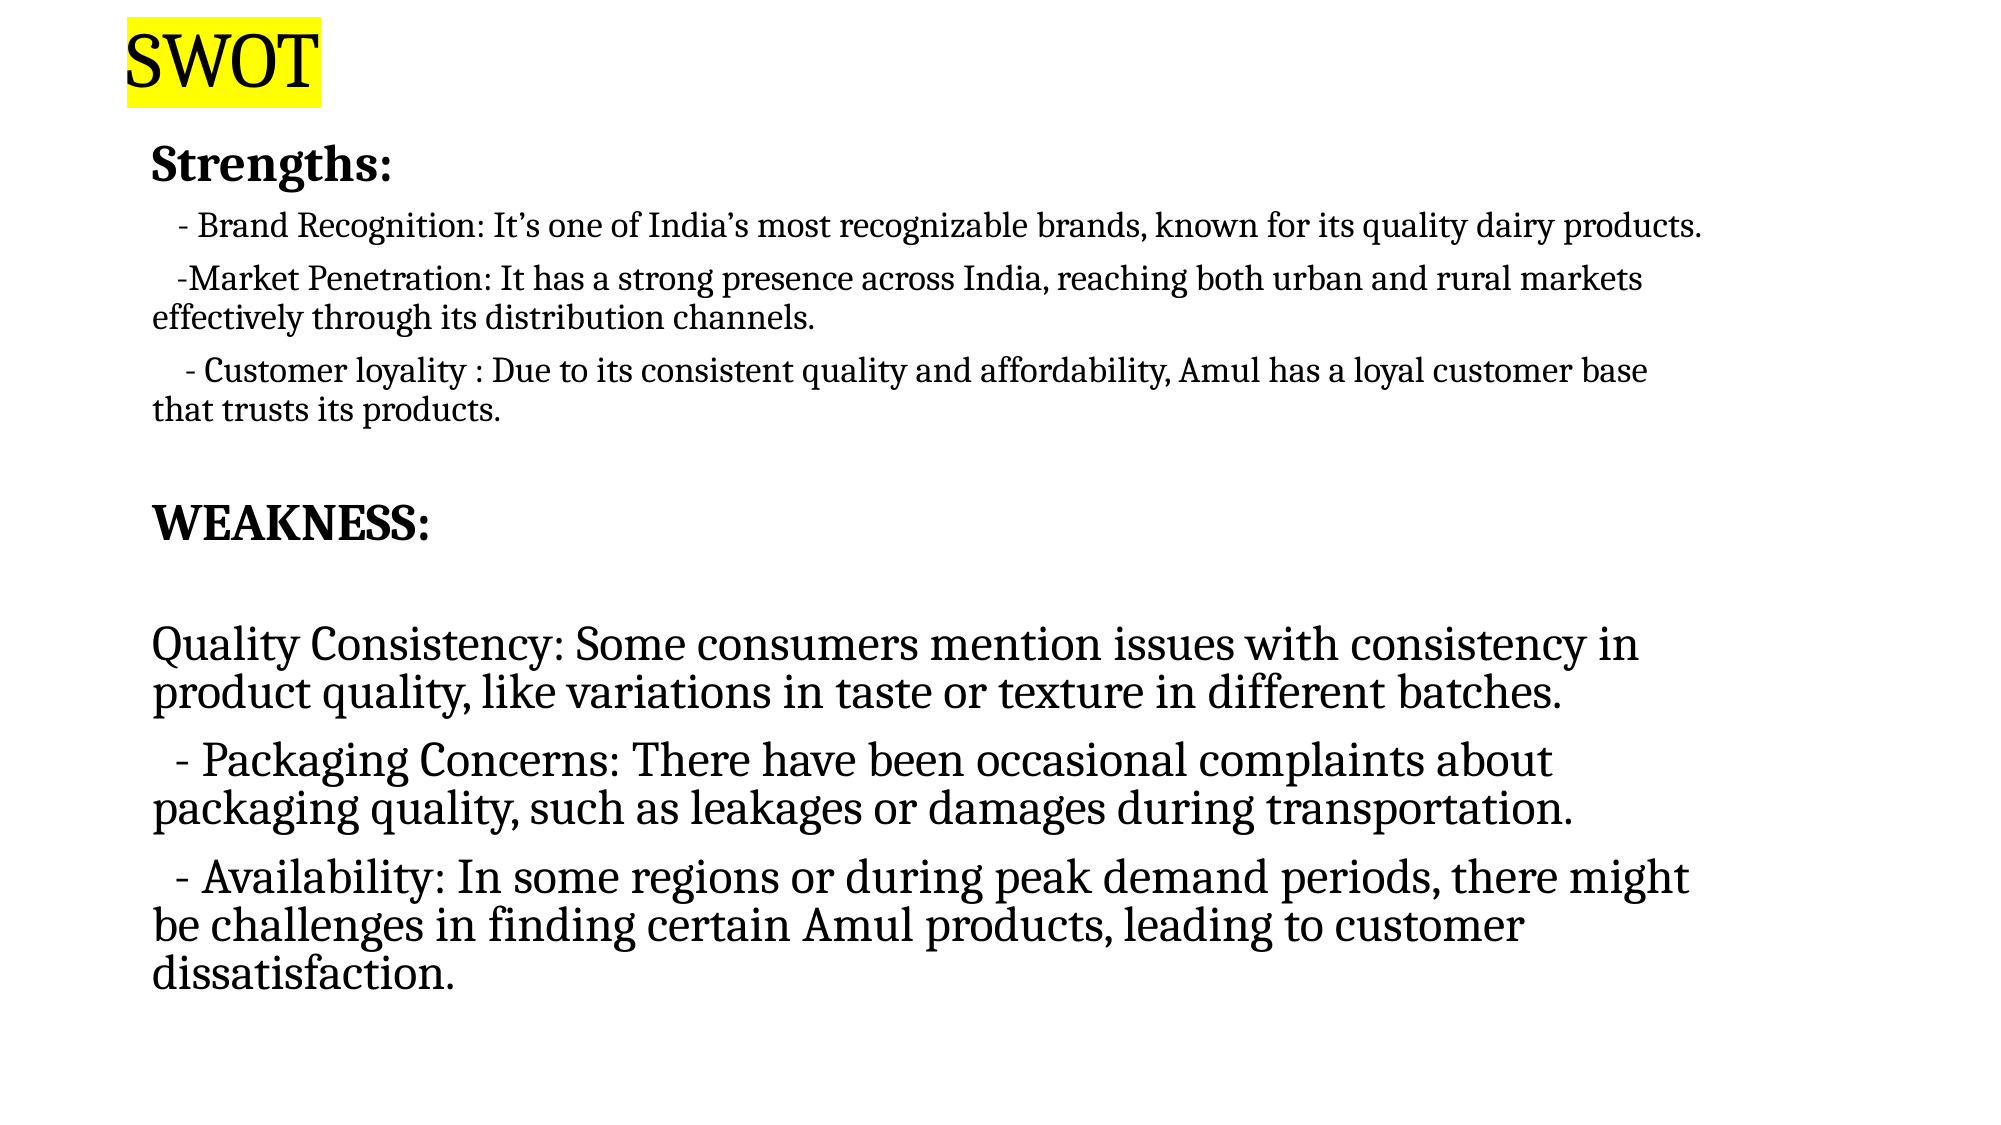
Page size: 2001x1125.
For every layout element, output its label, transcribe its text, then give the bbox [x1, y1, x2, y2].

text_box Quality Consistency: Some consumers mention issues with consistency in product quality, like variations in taste or texture in different batches. - Packaging Concerns: There have been occasional complaints about packaging quality, such as leakages or damages during transportation. - Availability: In some regions or during peak demand periods, there might be challenges in finding certain Amul products, leading to customer dissatisfaction. [137, 614, 1748, 1007]
title SWOT [111, 12, 1856, 113]
list Strengths: - Brand Recognition: It’s one of India’s most recognizable brands, known for its quality dairy products. -Market Penetration: It has a strong presence across India, reaching both urban and rural markets effectively through its distribution channels. - Customer loyality : Due to its consistent quality and affordability, Amul has a loyal customer base that trusts its products. WEAKNESS: [137, 128, 1719, 563]
